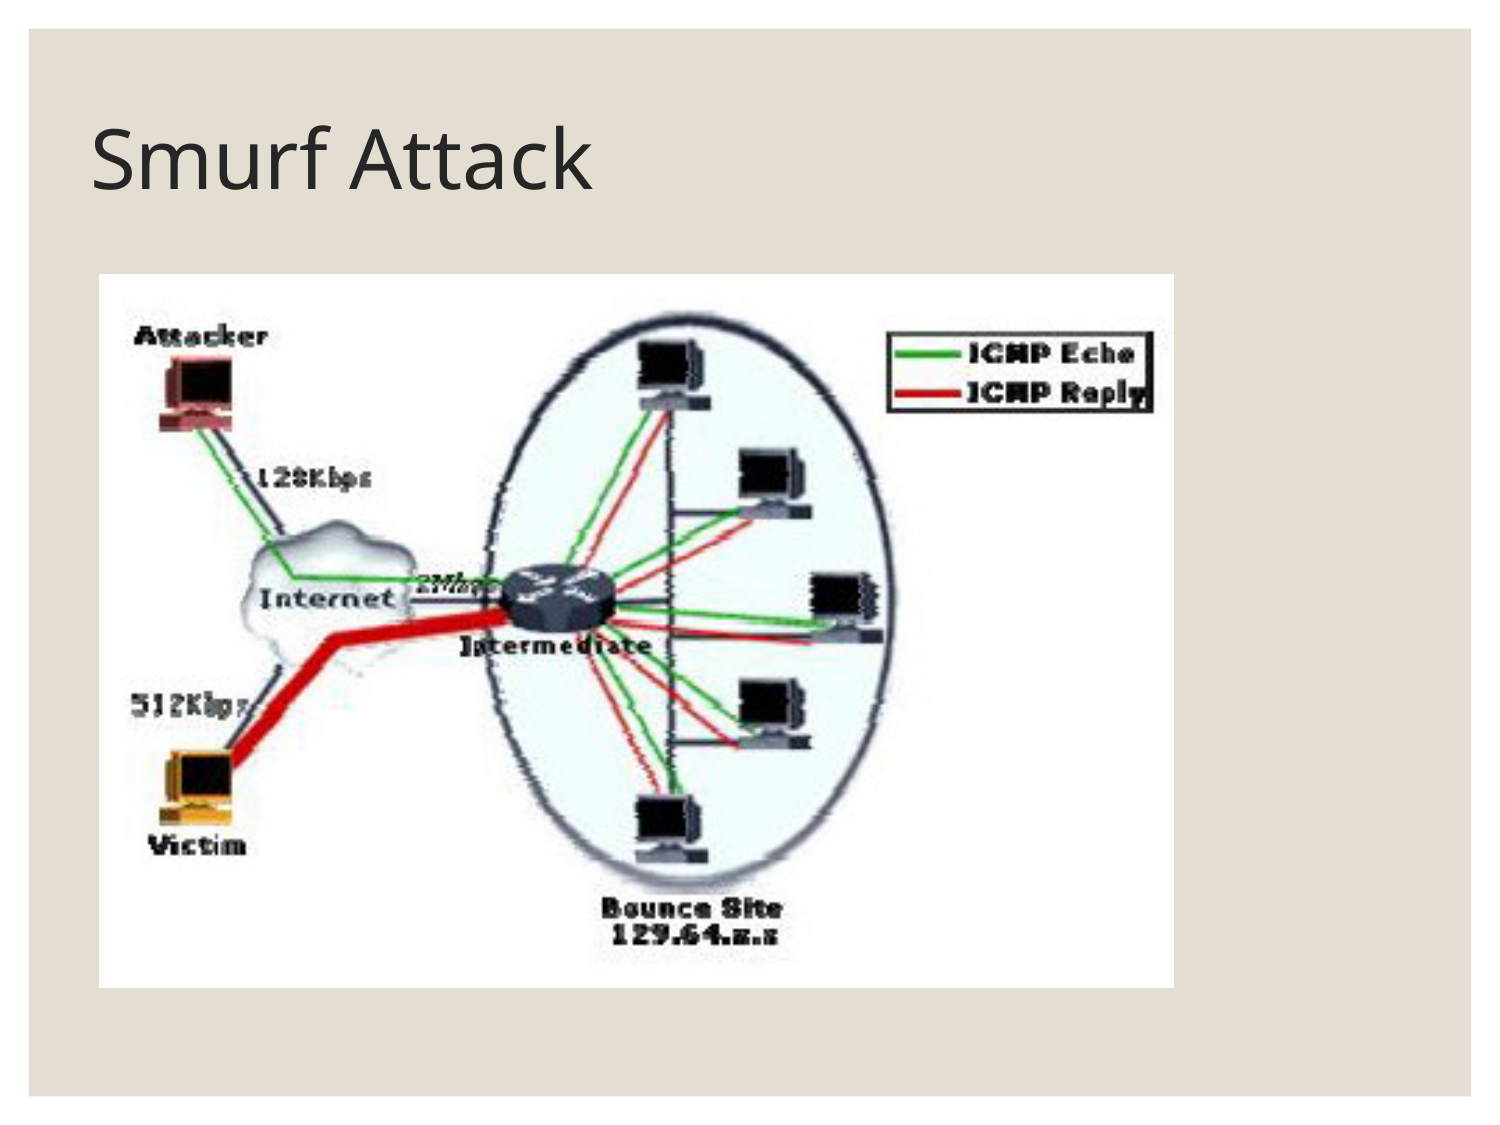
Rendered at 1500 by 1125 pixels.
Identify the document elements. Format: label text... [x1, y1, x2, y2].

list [99, 274, 1174, 988]
title Smurf Attack [75, 99, 1425, 225]
